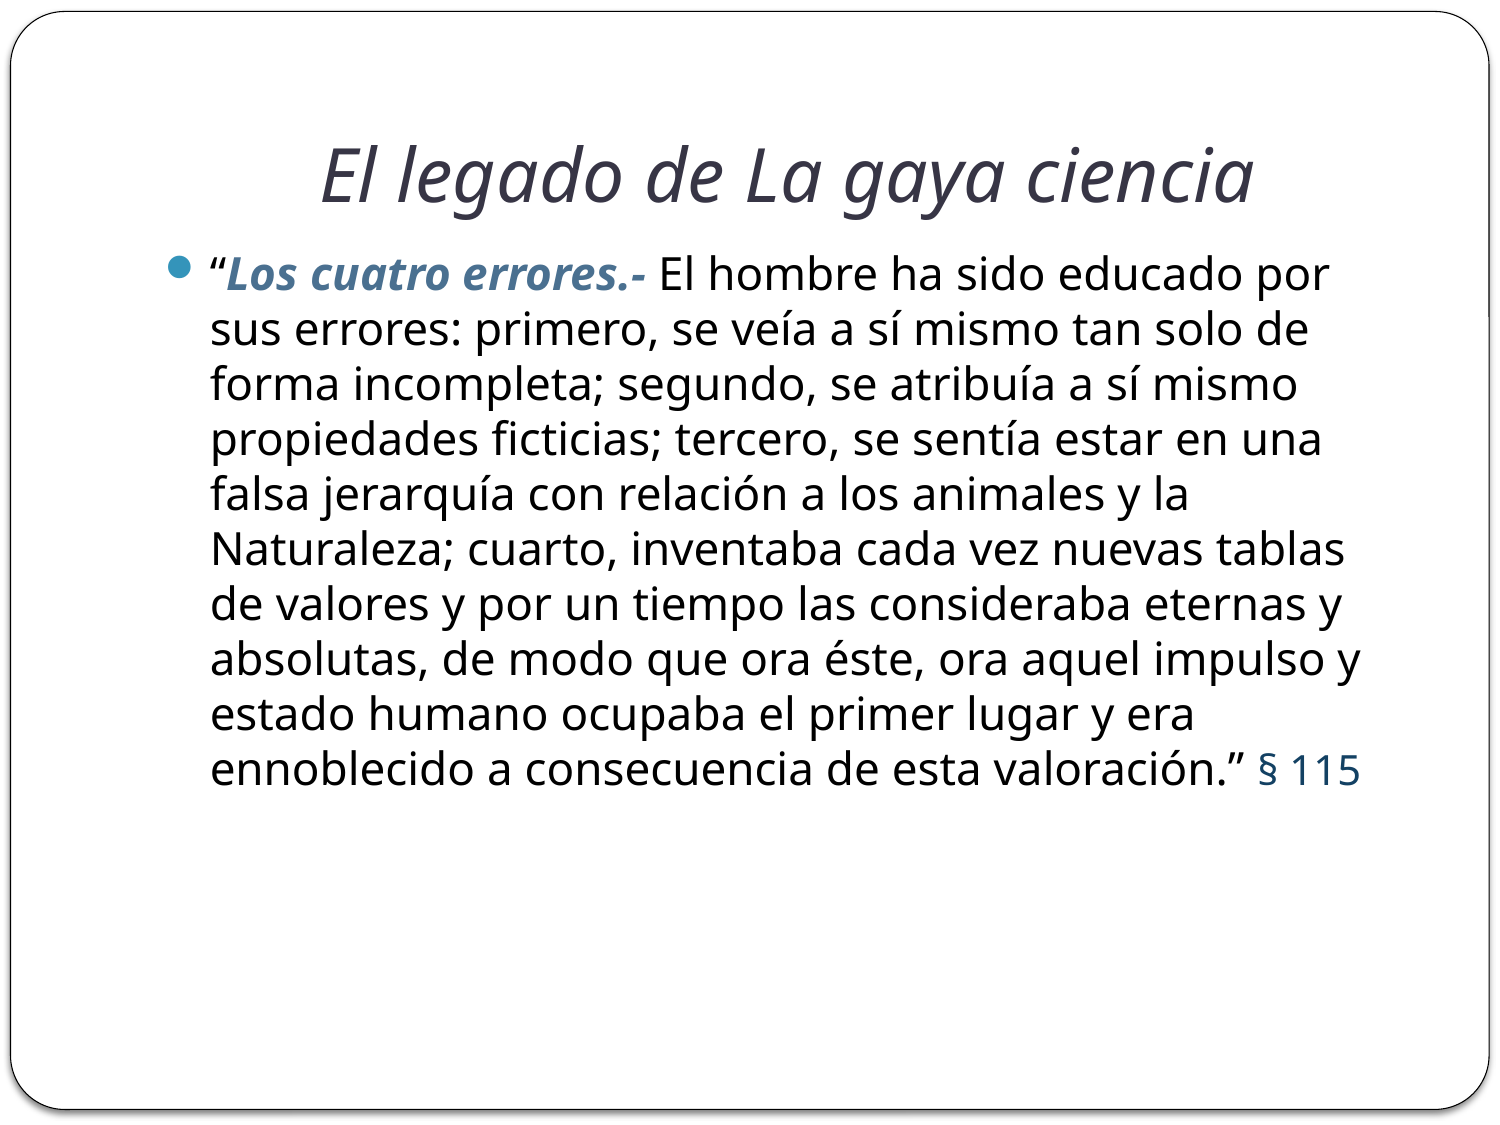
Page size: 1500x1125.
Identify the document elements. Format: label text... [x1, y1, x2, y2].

list “Los cuatro errores.- El hombre ha sido educado por sus errores: primero, se veía a sí mismo tan solo de forma incompleta; segundo, se atribuía a sí mismo propiedades ficticias; tercero, se sentía estar en una falsa jerarquía con relación a los animales y la Naturaleza; cuarto, inventaba cada vez nuevas tablas de valores y por un tiempo las consideraba eternas y absolutas, de modo que ora éste, ora aquel impulso y estado humano ocupaba el primer lugar y era ennoblecido a consecuencia de esta valoración.” § 115 [150, 237, 1425, 988]
title El legado de La gaya ciencia [150, 45, 1425, 233]
